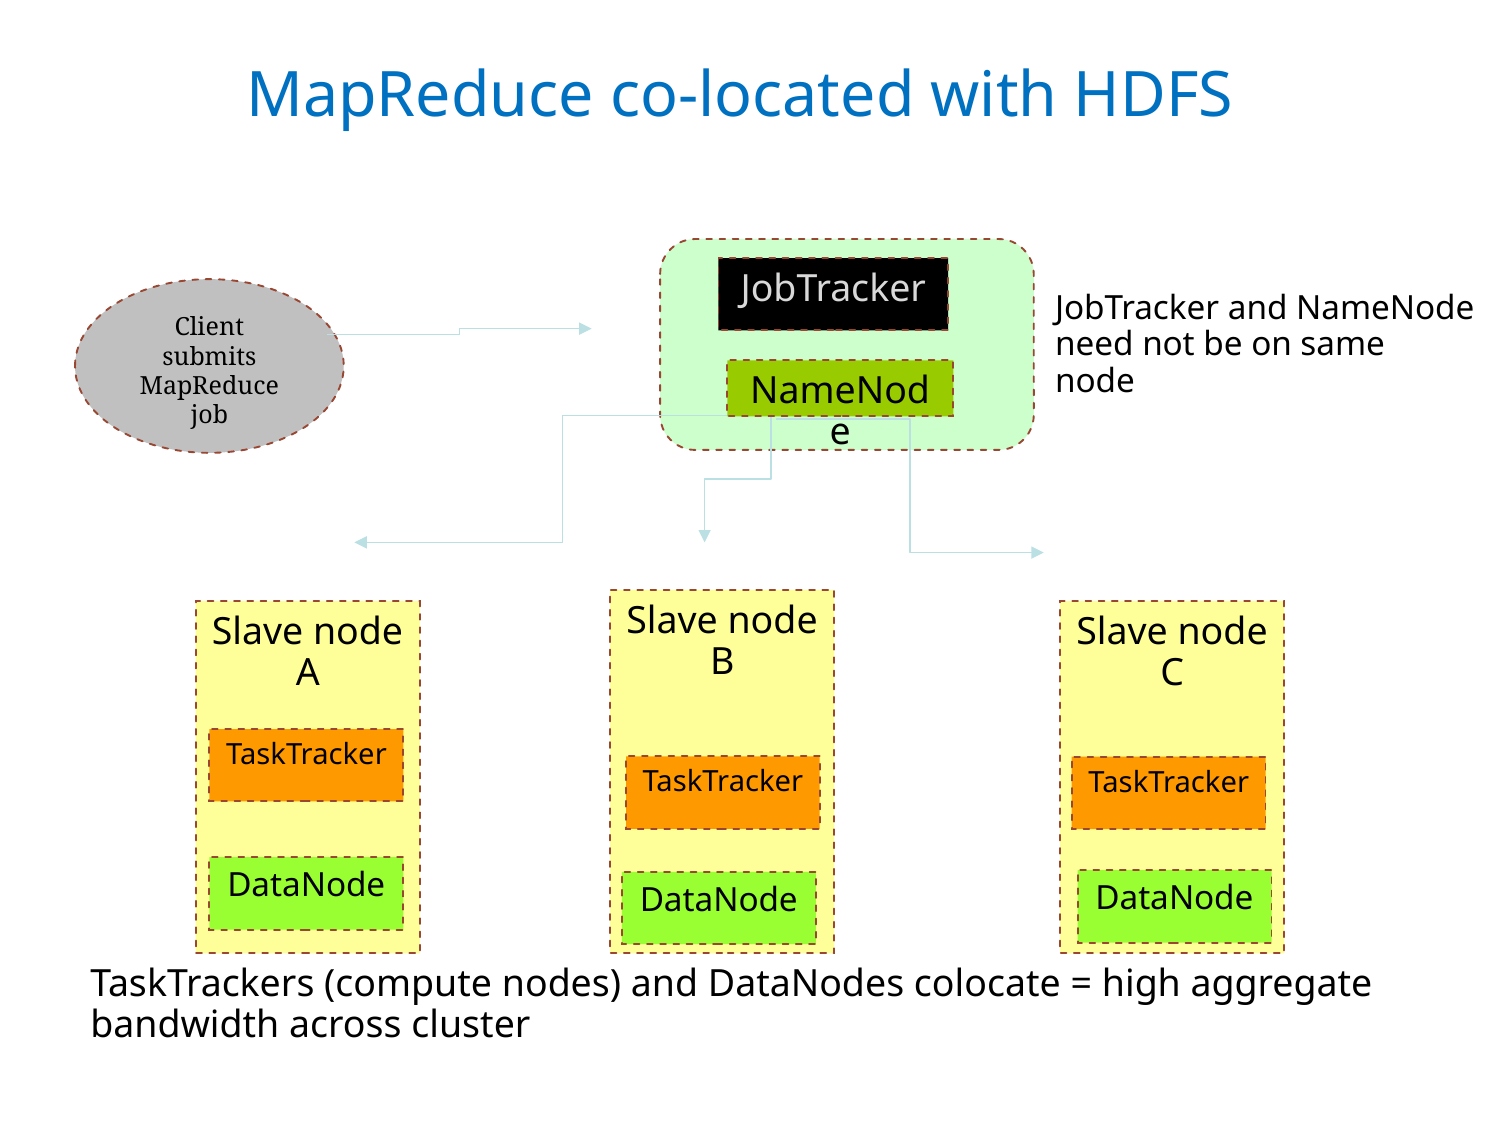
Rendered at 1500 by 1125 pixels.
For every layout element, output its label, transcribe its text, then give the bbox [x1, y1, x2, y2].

text_box Slave node C [1060, 601, 1285, 953]
text_box Slave node B [610, 589, 835, 953]
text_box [775, 418, 1044, 553]
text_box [326, 328, 592, 335]
text_box TaskTracker [626, 756, 820, 829]
text_box Slave node A [195, 601, 420, 953]
text_box TaskTracker [1071, 756, 1266, 830]
text_box DataNode [209, 857, 404, 930]
text_box Client submits MapReduce job [75, 279, 344, 453]
text_box DataNode [1077, 870, 1272, 943]
text_box JobTracker and NameNode need not be on same node [1040, 280, 1500, 440]
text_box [704, 415, 771, 543]
text_box TaskTracker [209, 729, 404, 802]
text_box JobTracker [718, 258, 949, 331]
text_box NameNode [727, 360, 954, 417]
text_box [660, 238, 1034, 417]
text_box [354, 415, 702, 543]
text_box DataNode [621, 871, 816, 945]
text_box TaskTrackers (compute nodes) and DataNodes colocate = high aggregate bandwidth across cluster [75, 953, 1455, 1050]
title MapReduce co-located with HDFS [50, 50, 1430, 139]
